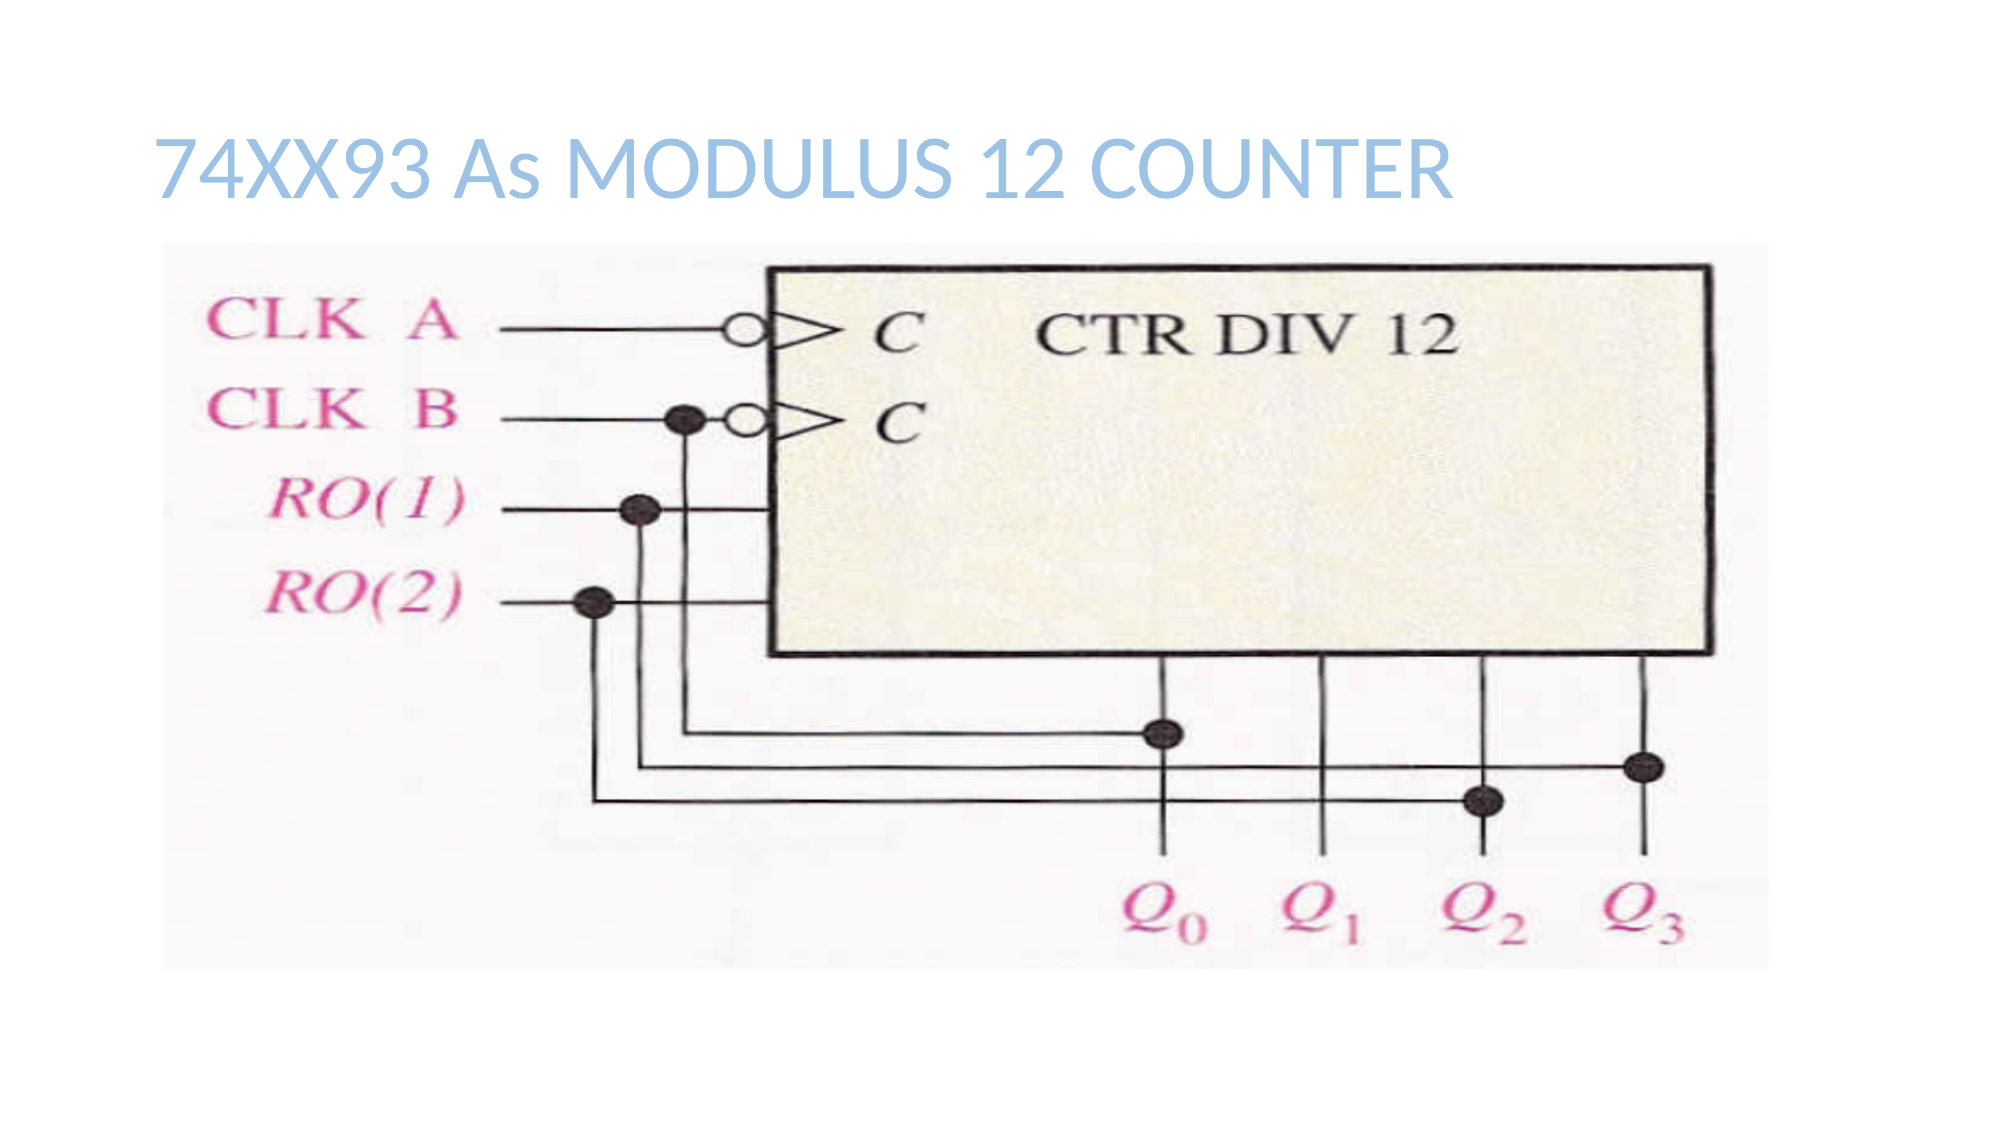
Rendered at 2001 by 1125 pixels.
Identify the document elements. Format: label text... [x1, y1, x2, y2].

title 74XX93 As MODULUS 12 COUNTER [137, 59, 1863, 278]
picture [162, 243, 1770, 970]
